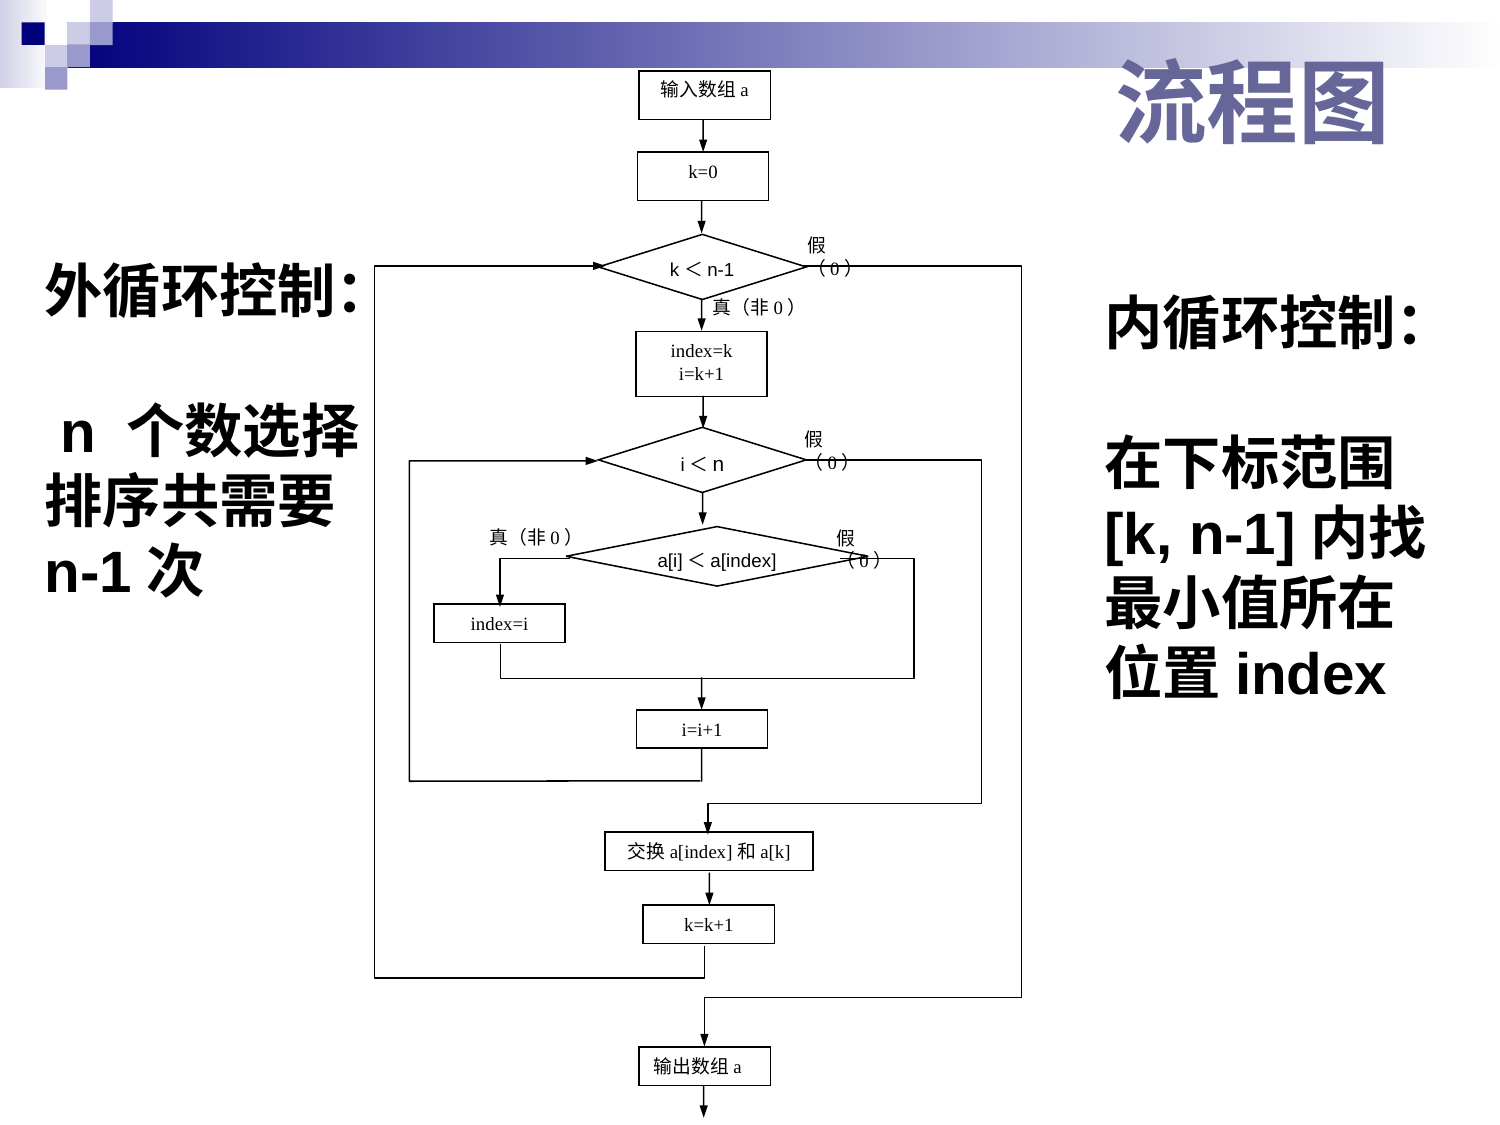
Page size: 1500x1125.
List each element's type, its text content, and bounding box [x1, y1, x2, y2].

text_box 外循环控制： n 个数选择 排序共需要 n-1次 [29, 246, 369, 612]
title 流程图 [1100, 50, 1463, 150]
text_box 内循环控制： 在下标范围 [k, n-1]内找 最小值所在 位置index [1089, 278, 1470, 714]
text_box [374, 70, 1022, 1118]
